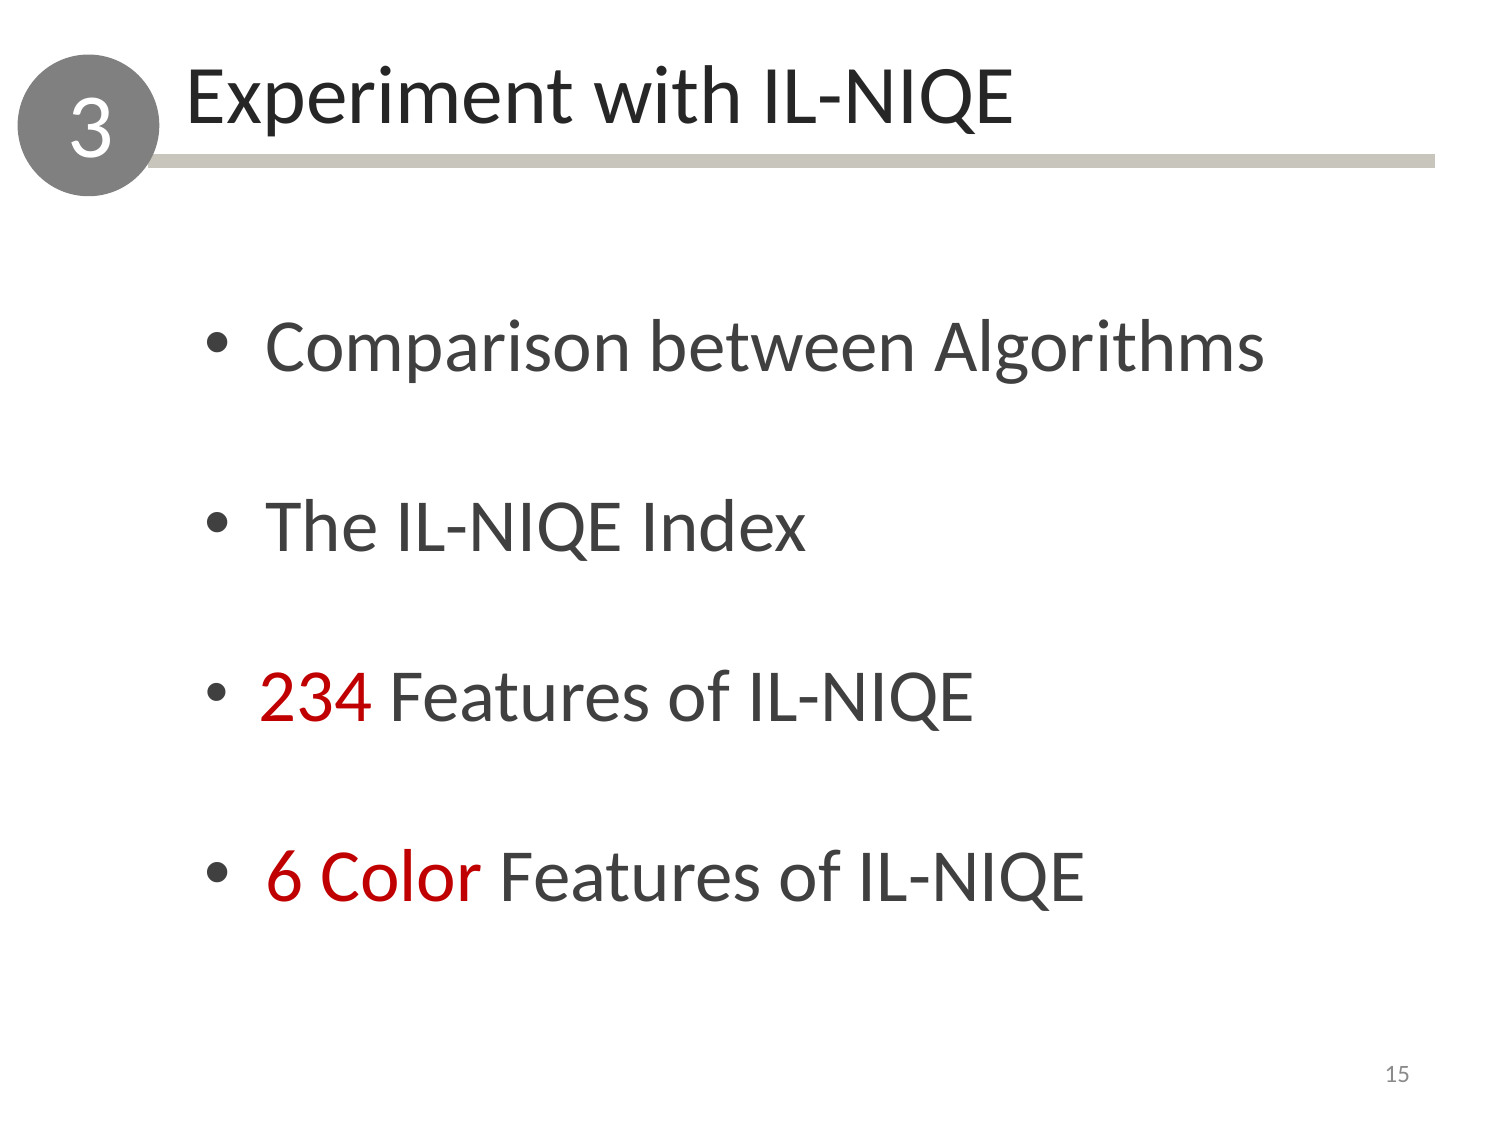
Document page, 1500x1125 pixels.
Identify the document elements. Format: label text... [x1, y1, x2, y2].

slide_number 15 [1074, 1042, 1425, 1103]
text_box [15, 61, 134, 199]
text_box Experiment with IL-NIQE [171, 32, 1063, 148]
text_box 3 [53, 58, 160, 183]
text_box Comparison between Algorithms The IL-NIQE Index 234 Features of IL-NIQE 6 Color Features of IL-NIQE [190, 289, 1496, 1015]
text_box [60, 52, 117, 58]
